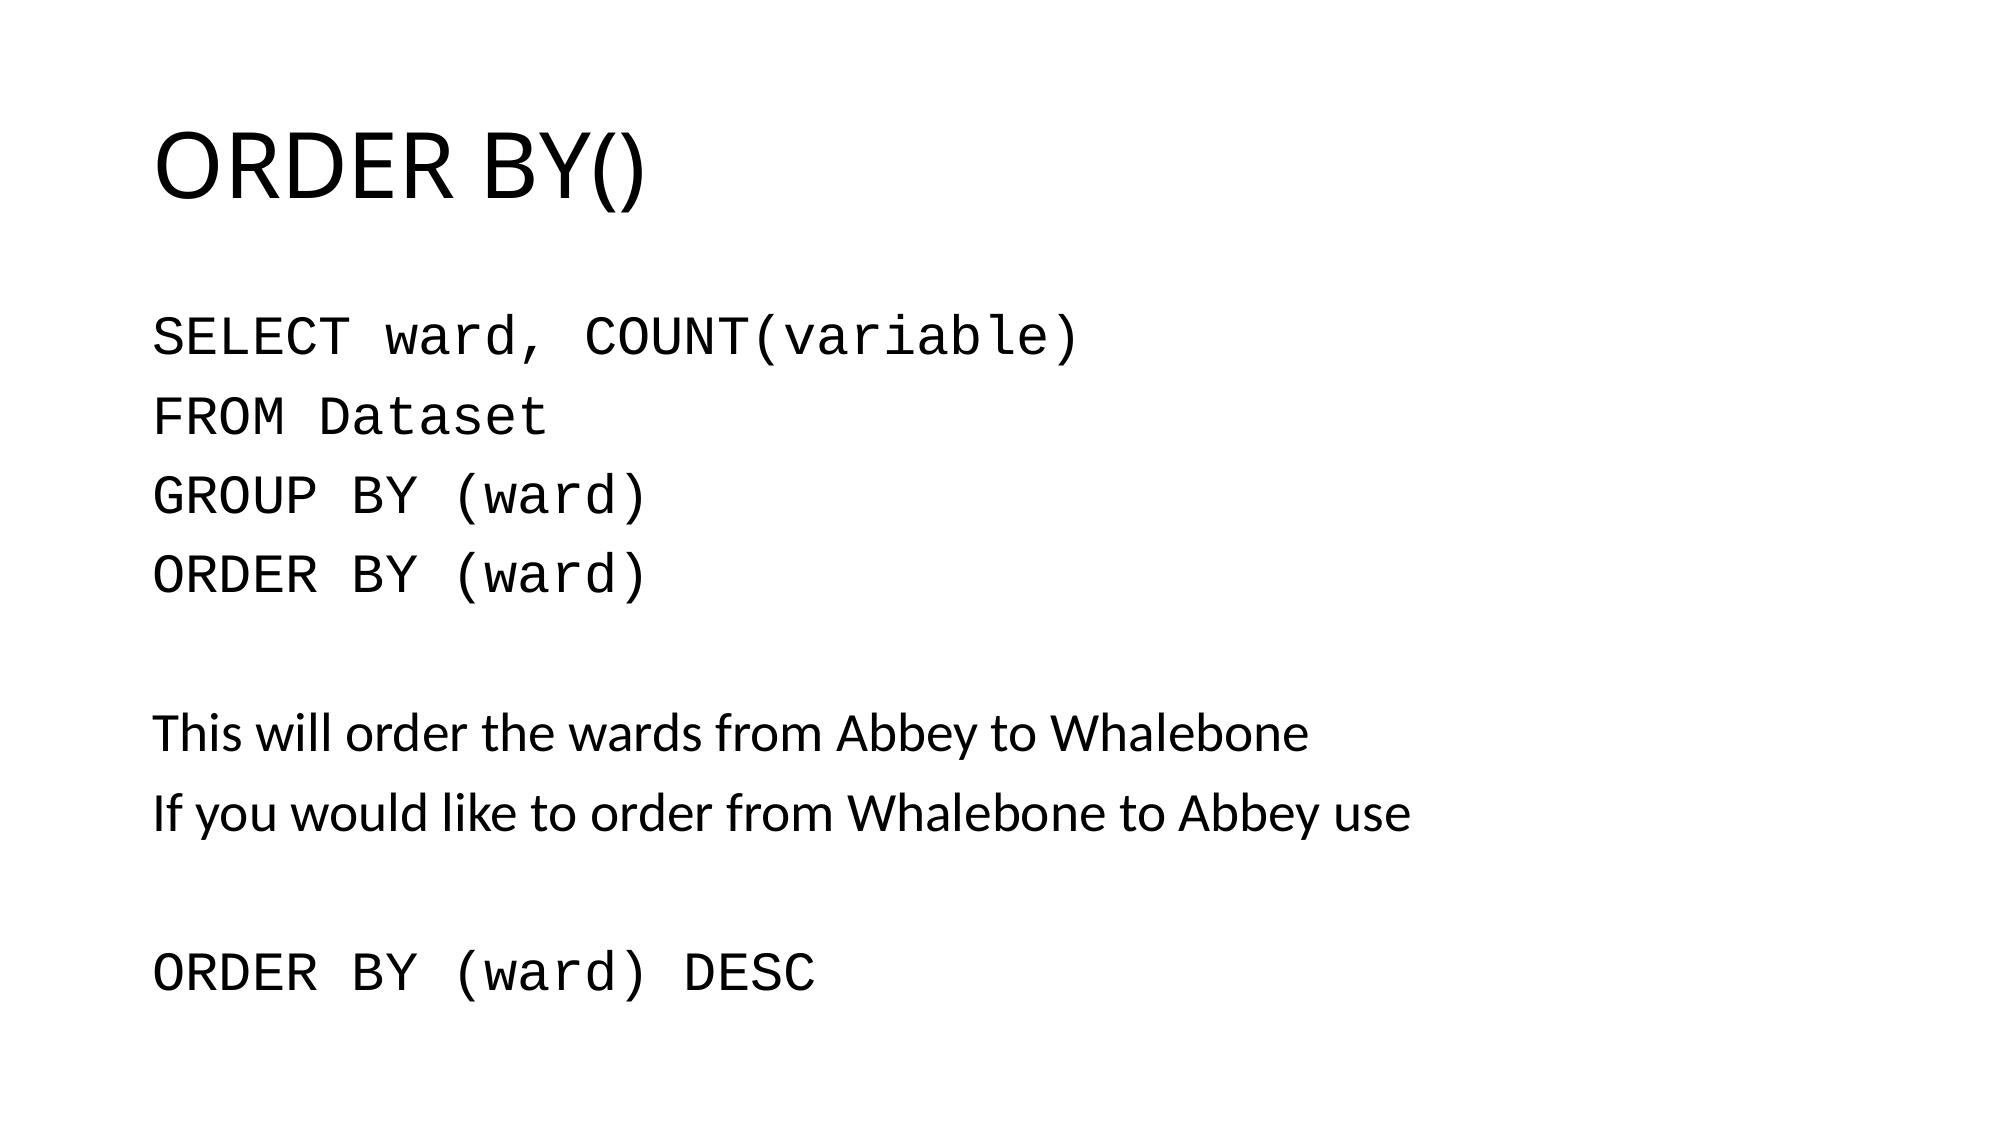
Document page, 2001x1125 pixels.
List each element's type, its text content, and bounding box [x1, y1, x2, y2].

title ORDER BY() [137, 59, 1863, 278]
list SELECT ward, COUNT(variable) FROM Dataset GROUP BY (ward) ORDER BY (ward) This will order the wards from Abbey to Whalebone If you would like to order from Whalebone to Abbey use ORDER BY (ward) DESC [137, 299, 1863, 1014]
